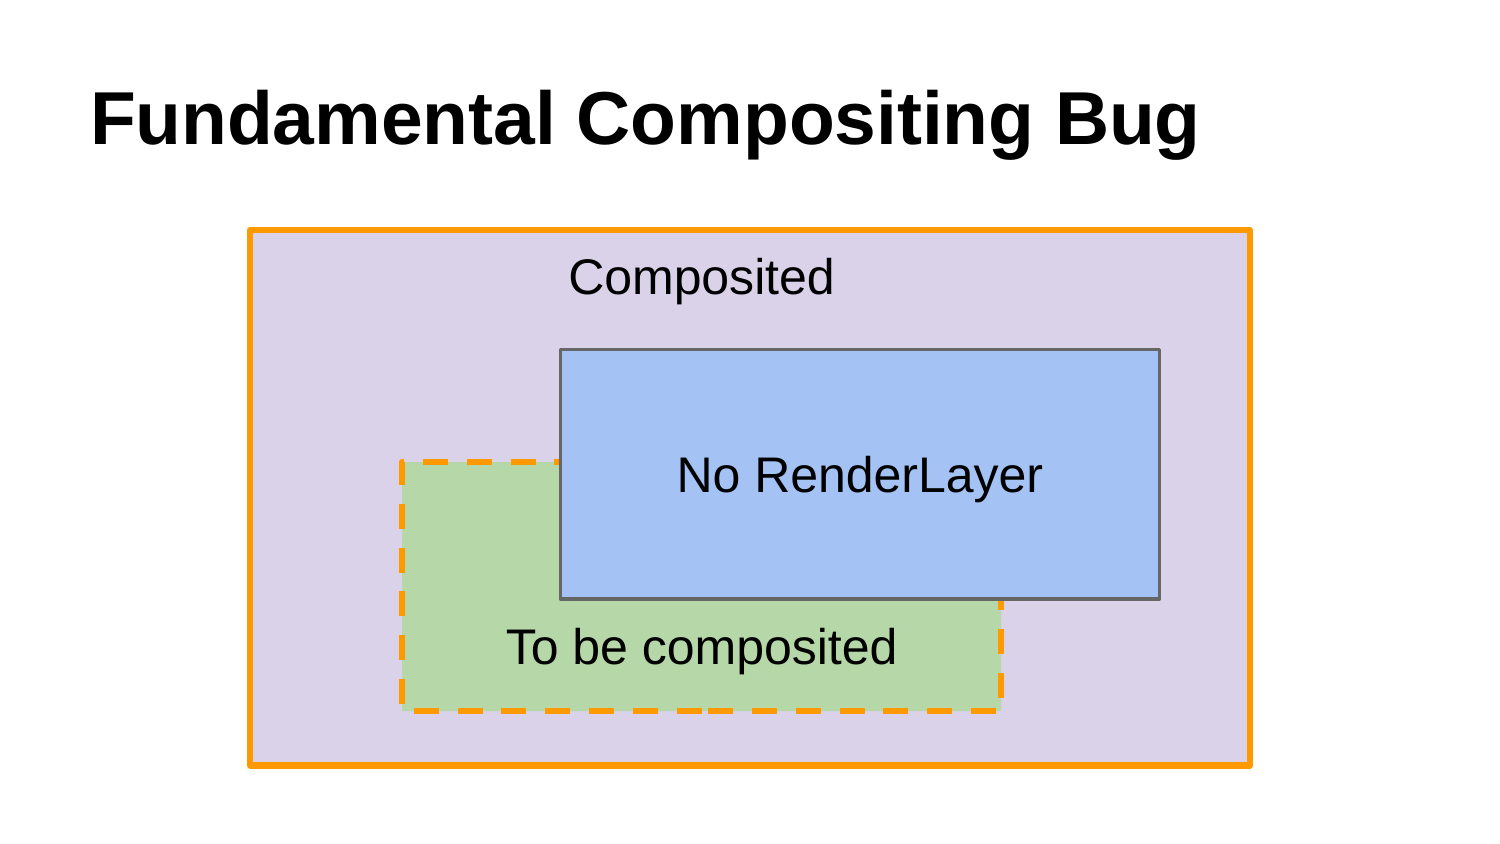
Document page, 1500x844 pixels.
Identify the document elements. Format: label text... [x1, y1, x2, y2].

text_box No RenderLayer [596, 427, 1124, 522]
text_box To be composited [437, 599, 966, 694]
title Fundamental Compositing Bug [75, 33, 1425, 175]
text_box [250, 230, 1250, 766]
text_box Composited [437, 229, 966, 325]
text_box [402, 462, 1002, 712]
text_box [560, 349, 1160, 599]
